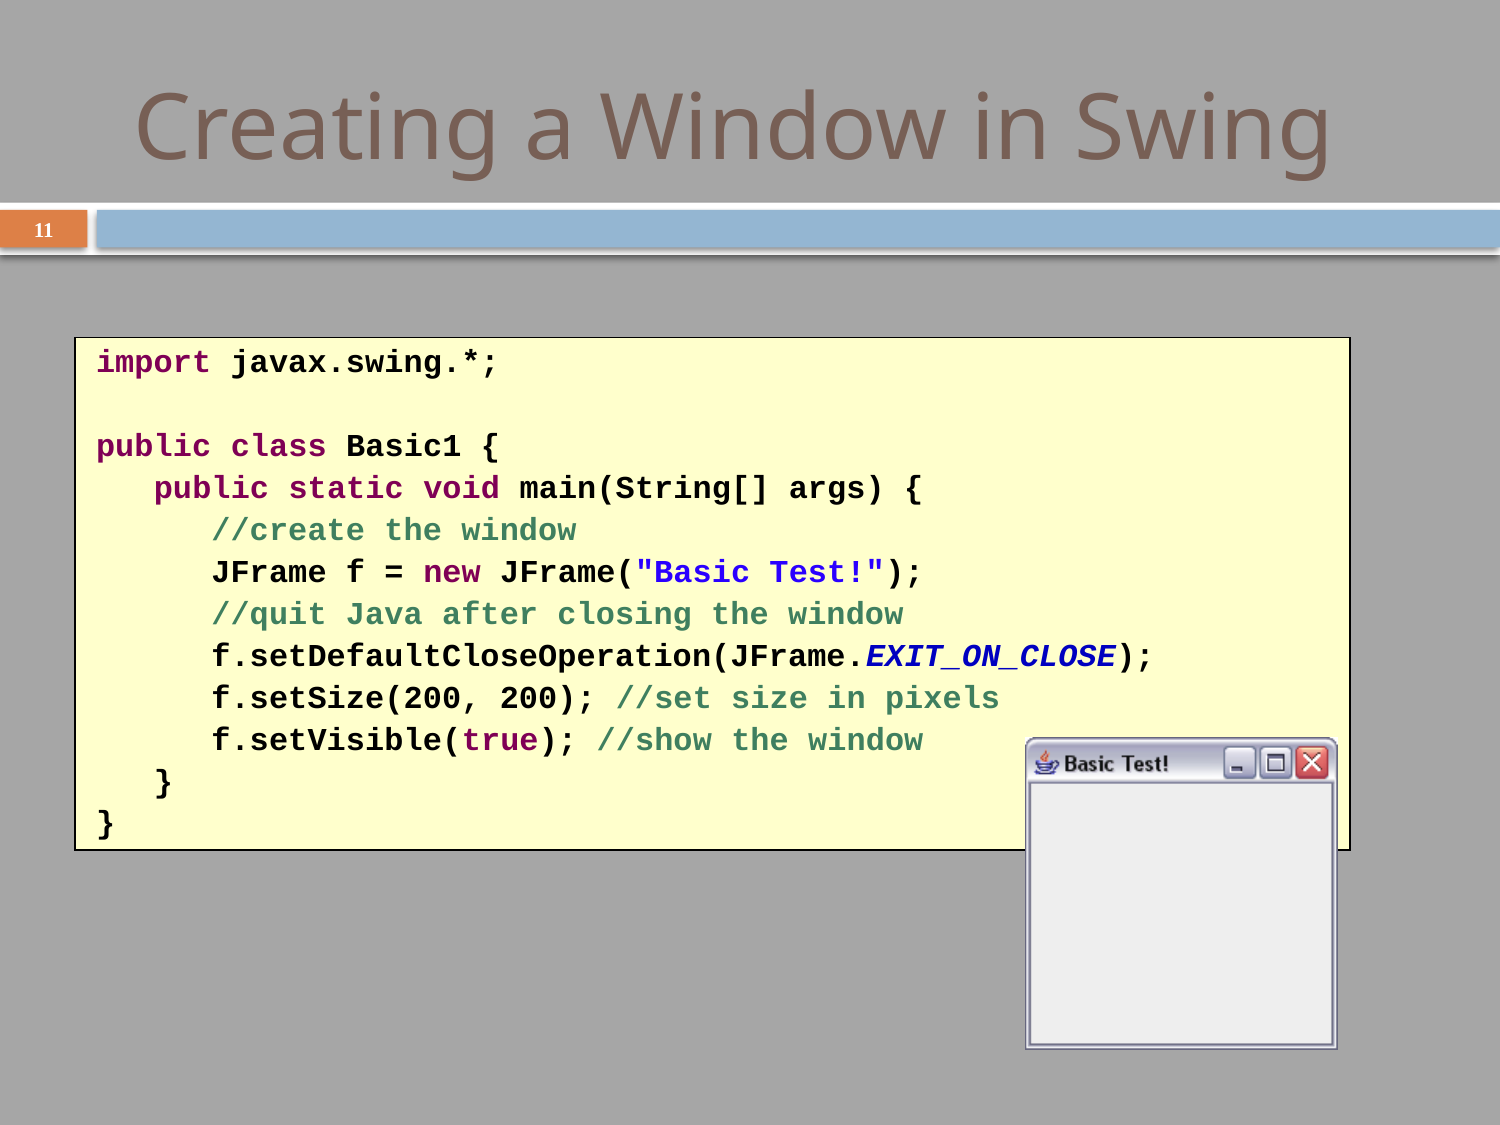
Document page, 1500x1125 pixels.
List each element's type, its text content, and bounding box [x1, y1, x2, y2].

picture [1024, 737, 1338, 1051]
slide_number 11 [0, 208, 88, 249]
list import javax.swing.*; public class Basic1 { public static void main(String[] args) { //create the window JFrame f = new JFrame("Basic Test!"); //quit Java after closing the window f.setDefaultCloseOperation(JFrame.EXIT_ON_CLOSE); f.setSize(200, 200); //set size in pixels f.setVisible(true); //show the window } } [74, 337, 1351, 851]
title Creating a Window in Swing [112, 34, 1389, 212]
